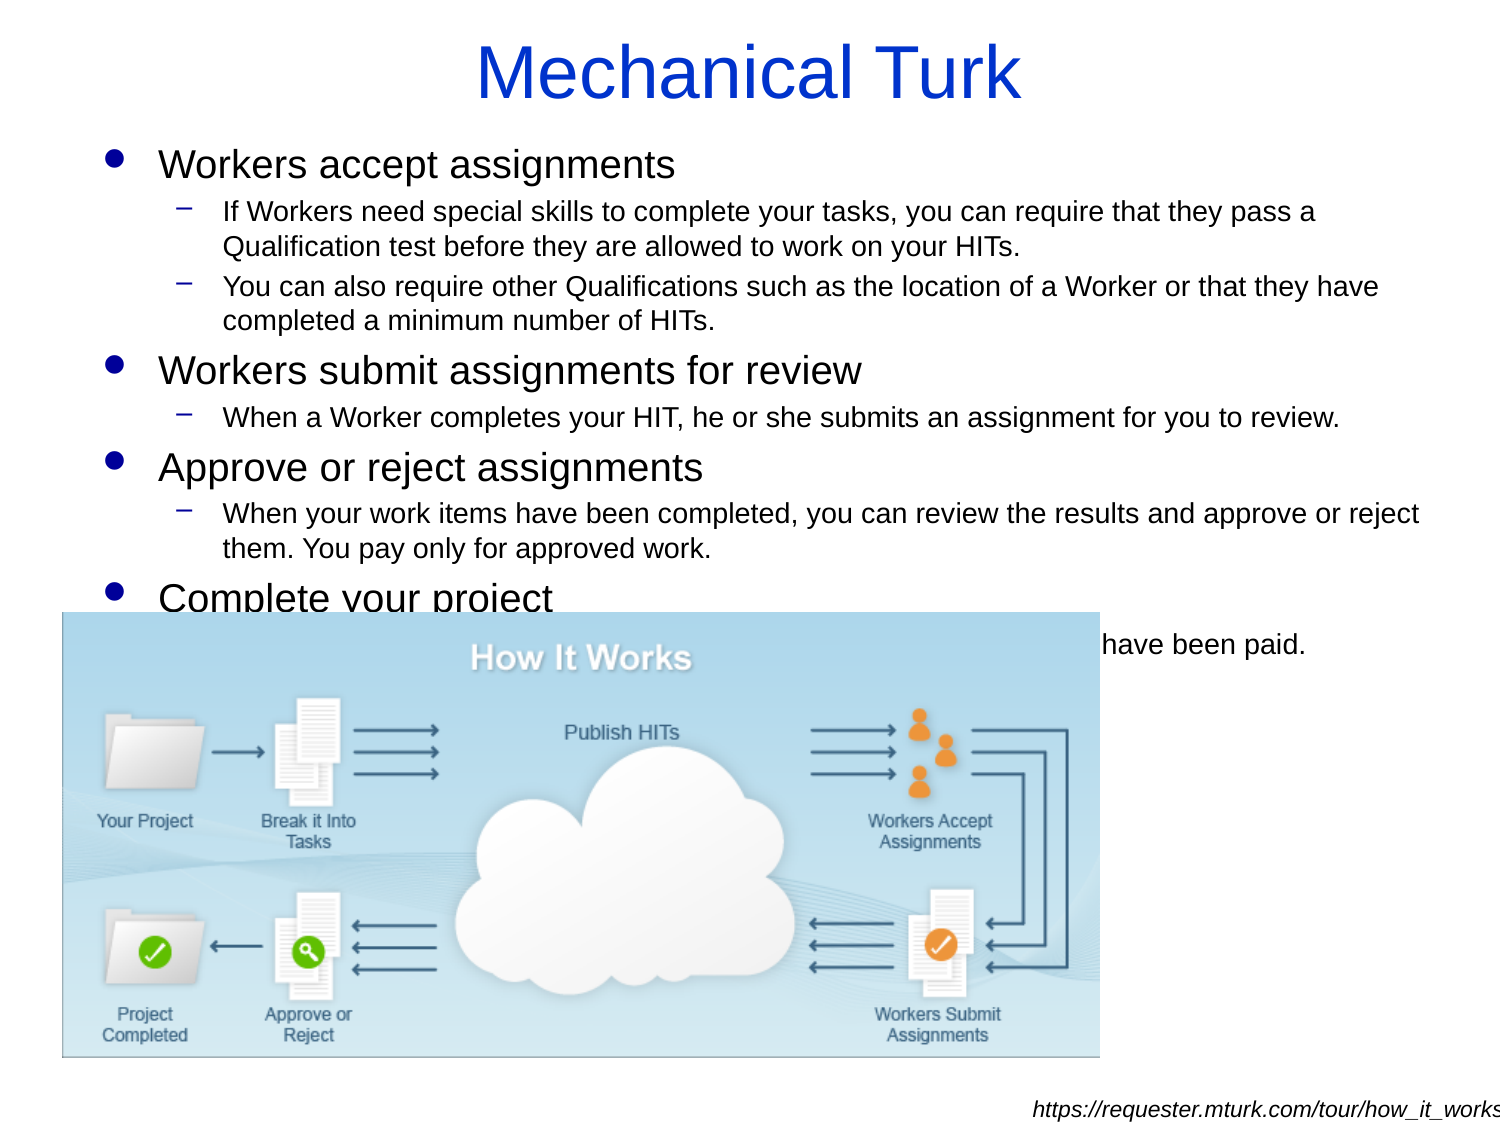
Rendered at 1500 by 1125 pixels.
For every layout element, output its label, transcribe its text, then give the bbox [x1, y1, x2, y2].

title Mechanical Turk [29, 24, 1469, 113]
list Workers accept assignments If Workers need special skills to complete your tasks, you can require that they pass a Qualification test before they are allowed to work on your HITs. You can also require other Qualifications such as the location of a Worker or that they have completed a minimum number of HITs. Workers submit assignments for review When a Worker completes your HIT, he or she submits an assignment for you to review. Approve or reject assignments When your work items have been completed, you can review the results and approve or reject them. You pay only for approved work. Complete your project Congratulations! Your project has been completed and your Workers have been paid. [87, 131, 1438, 669]
text_box https://requester.mturk.com/tour/how_it_works [1017, 1087, 1500, 1125]
picture [62, 612, 1100, 1058]
